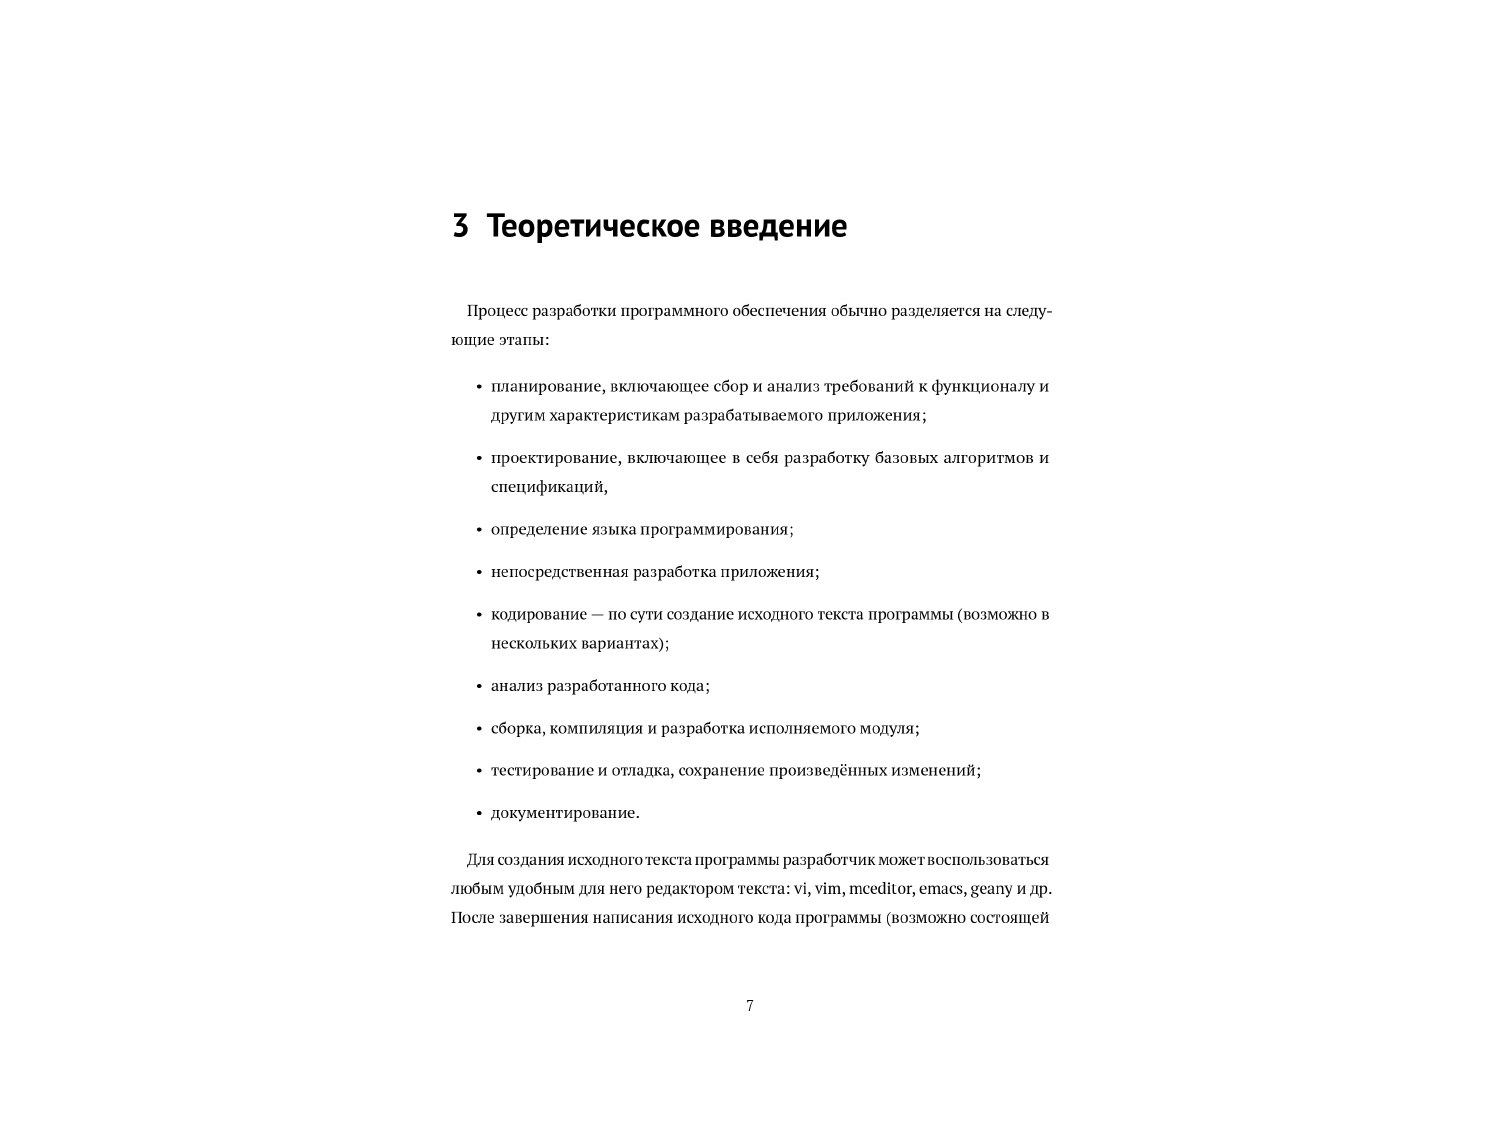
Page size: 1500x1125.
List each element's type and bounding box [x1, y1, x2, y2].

picture [350, 0, 1149, 1125]
